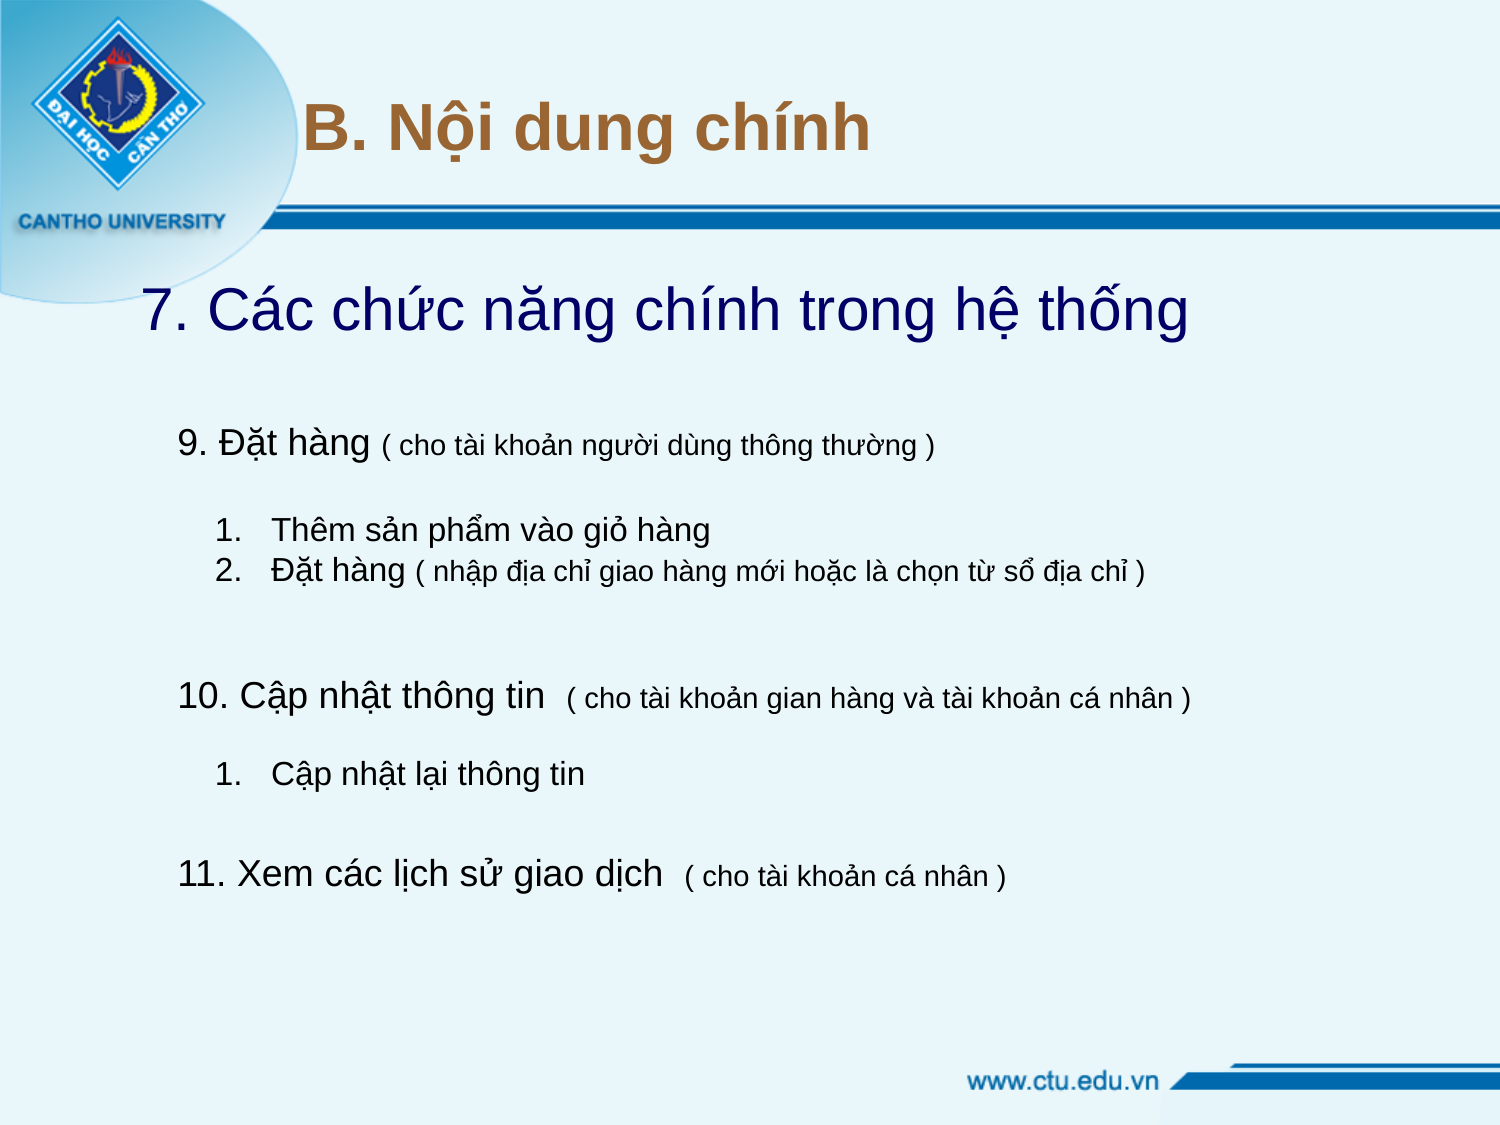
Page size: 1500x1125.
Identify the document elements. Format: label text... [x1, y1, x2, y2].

text_box 10. Cập nhật thông tin ( cho tài khoản gian hàng và tài khoản cá nhân ) [162, 663, 1438, 724]
text_box Cập nhật lại thông tin [199, 744, 1475, 800]
list 7. Các chức năng chính trong hệ thống [125, 262, 1450, 370]
text_box Thêm sản phẩm vào giỏ hàng Đặt hàng ( nhập địa chỉ giao hàng mới hoặc là chọn từ sổ địa chỉ ) [199, 500, 1475, 596]
picture [0, 0, 1500, 1125]
text_box 11. Xem các lịch sử giao dịch ( cho tài khoản cá nhân ) [162, 841, 1438, 902]
text_box 9. Đặt hàng ( cho tài khoản người dùng thông thường ) [162, 410, 1438, 470]
title B. Nội dung chính [287, 46, 1450, 202]
